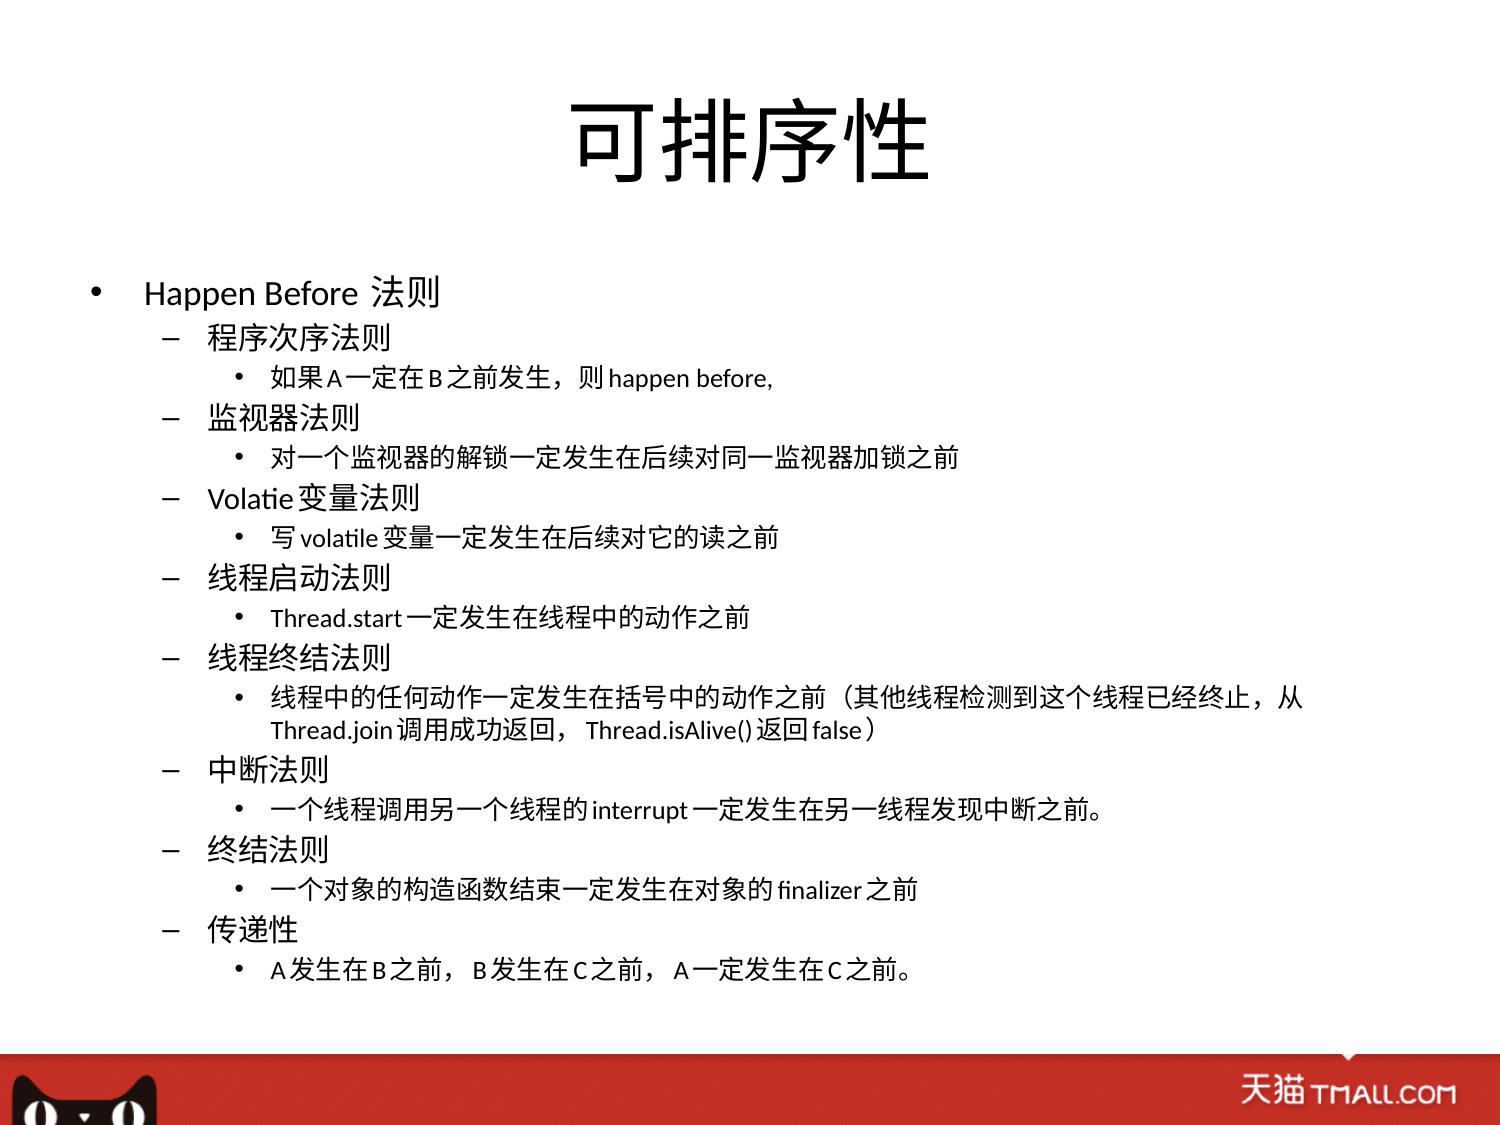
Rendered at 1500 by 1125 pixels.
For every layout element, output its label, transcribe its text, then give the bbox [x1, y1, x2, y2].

list Happen Before 法则 程序次序法则 如果A一定在B之前发生，则happen before, 监视器法则 对一个监视器的解锁一定发生在后续对同一监视器加锁之前 Volatie变量法则 写volatile变量一定发生在后续对它的读之前 线程启动法则 Thread.start一定发生在线程中的动作之前 线程终结法则 线程中的任何动作一定发生在括号中的动作之前（其他线程检测到这个线程已经终止，从Thread.join调用成功返回，Thread.isAlive()返回false） 中断法则 一个线程调用另一个线程的interrupt一定发生在另一线程发现中断之前。 终结法则 一个对象的构造函数结束一定发生在对象的finalizer之前 传递性 A发生在B之前，B发生在C之前，A一定发生在C之前。 [75, 262, 1425, 1005]
picture [0, 1054, 1500, 1125]
title 可排序性 [75, 45, 1425, 233]
